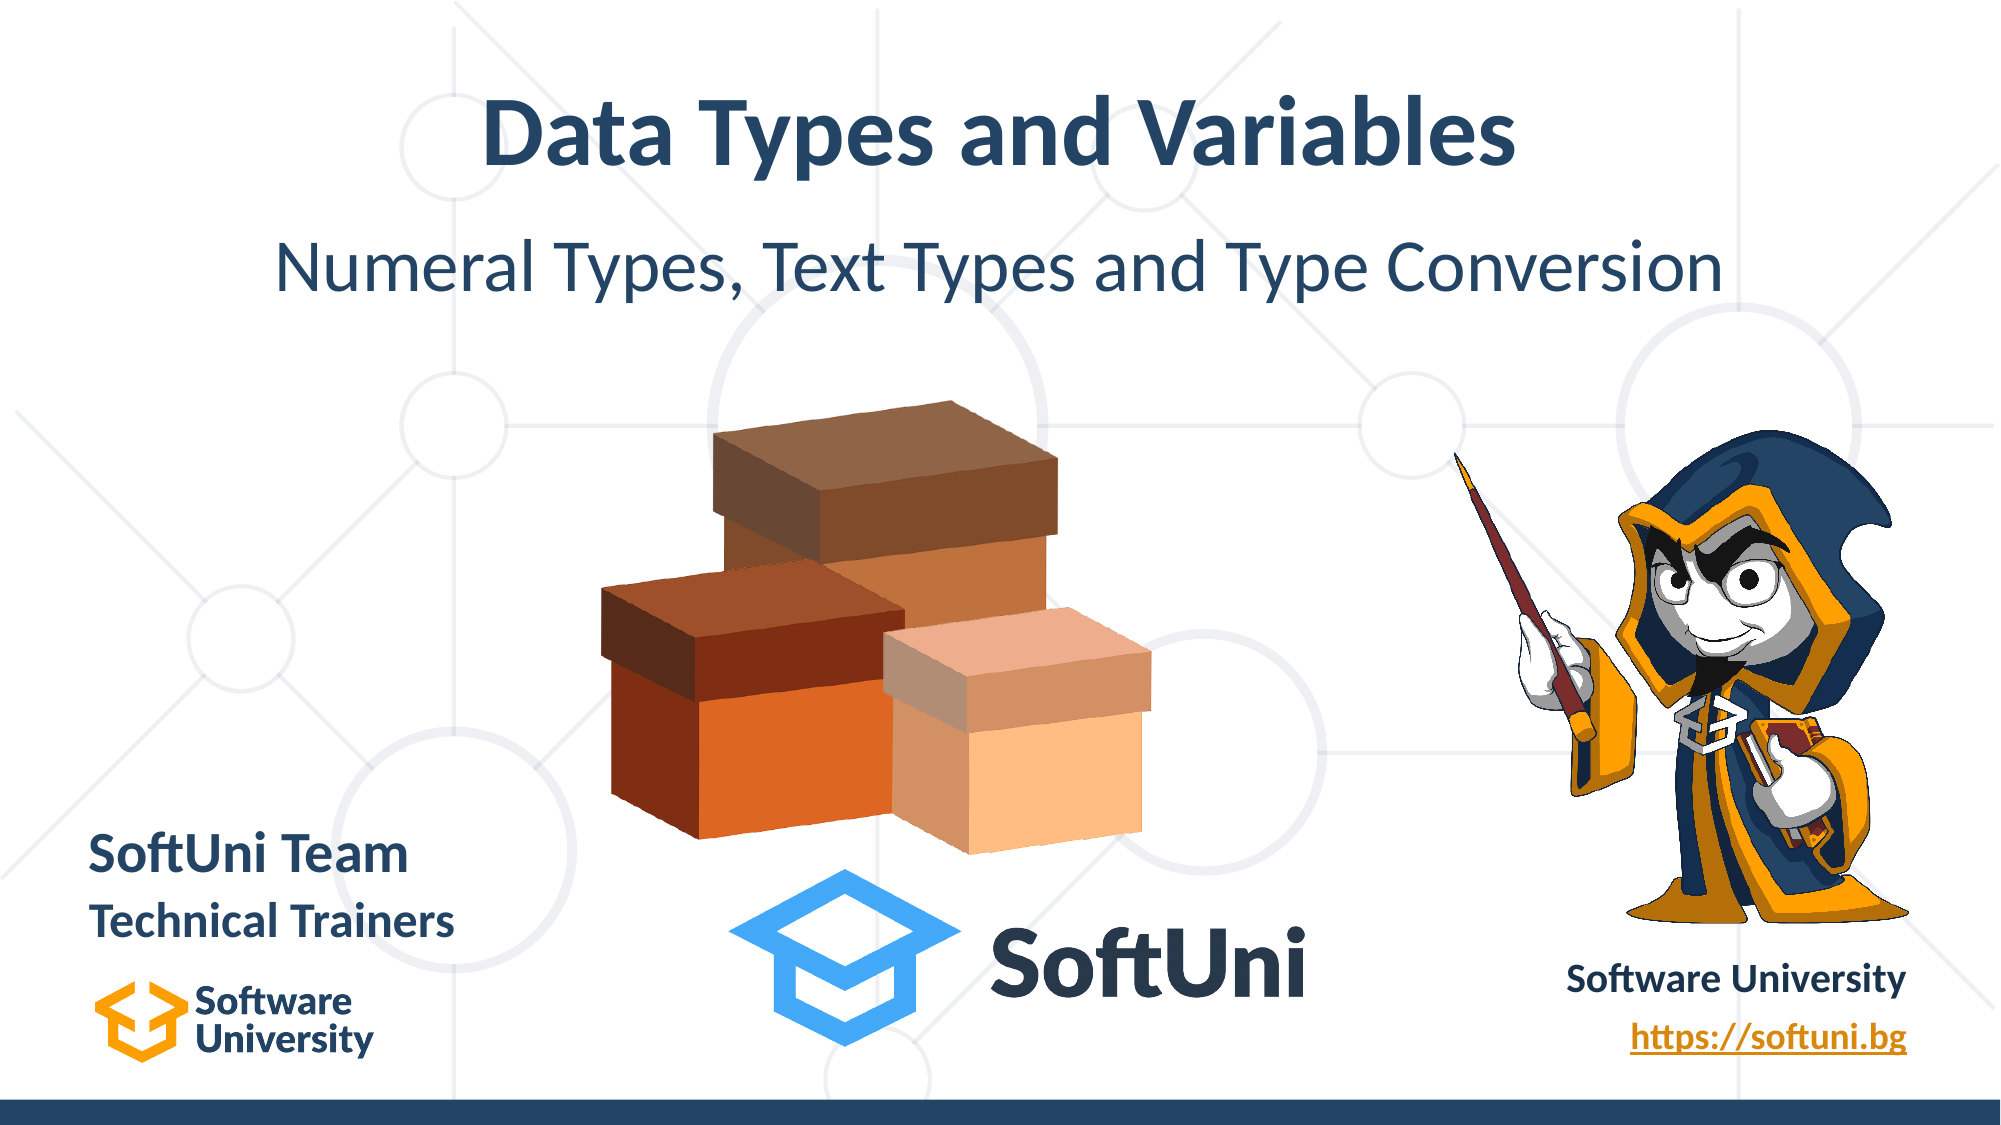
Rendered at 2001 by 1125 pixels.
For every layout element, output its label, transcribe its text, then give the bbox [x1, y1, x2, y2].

title Data Types and Variables [90, 52, 1910, 198]
list Software University [1428, 944, 1913, 1005]
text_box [537, 329, 1208, 910]
picture [709, 850, 1325, 1064]
picture [83, 970, 384, 1074]
list SoftUni Team [82, 809, 532, 878]
subtitle Numeral Types, Text Types and Type Conversion [90, 206, 1910, 423]
list https://softuni.bg [1428, 1005, 1913, 1062]
picture [1451, 428, 1910, 924]
list Technical Trainers [82, 878, 572, 954]
